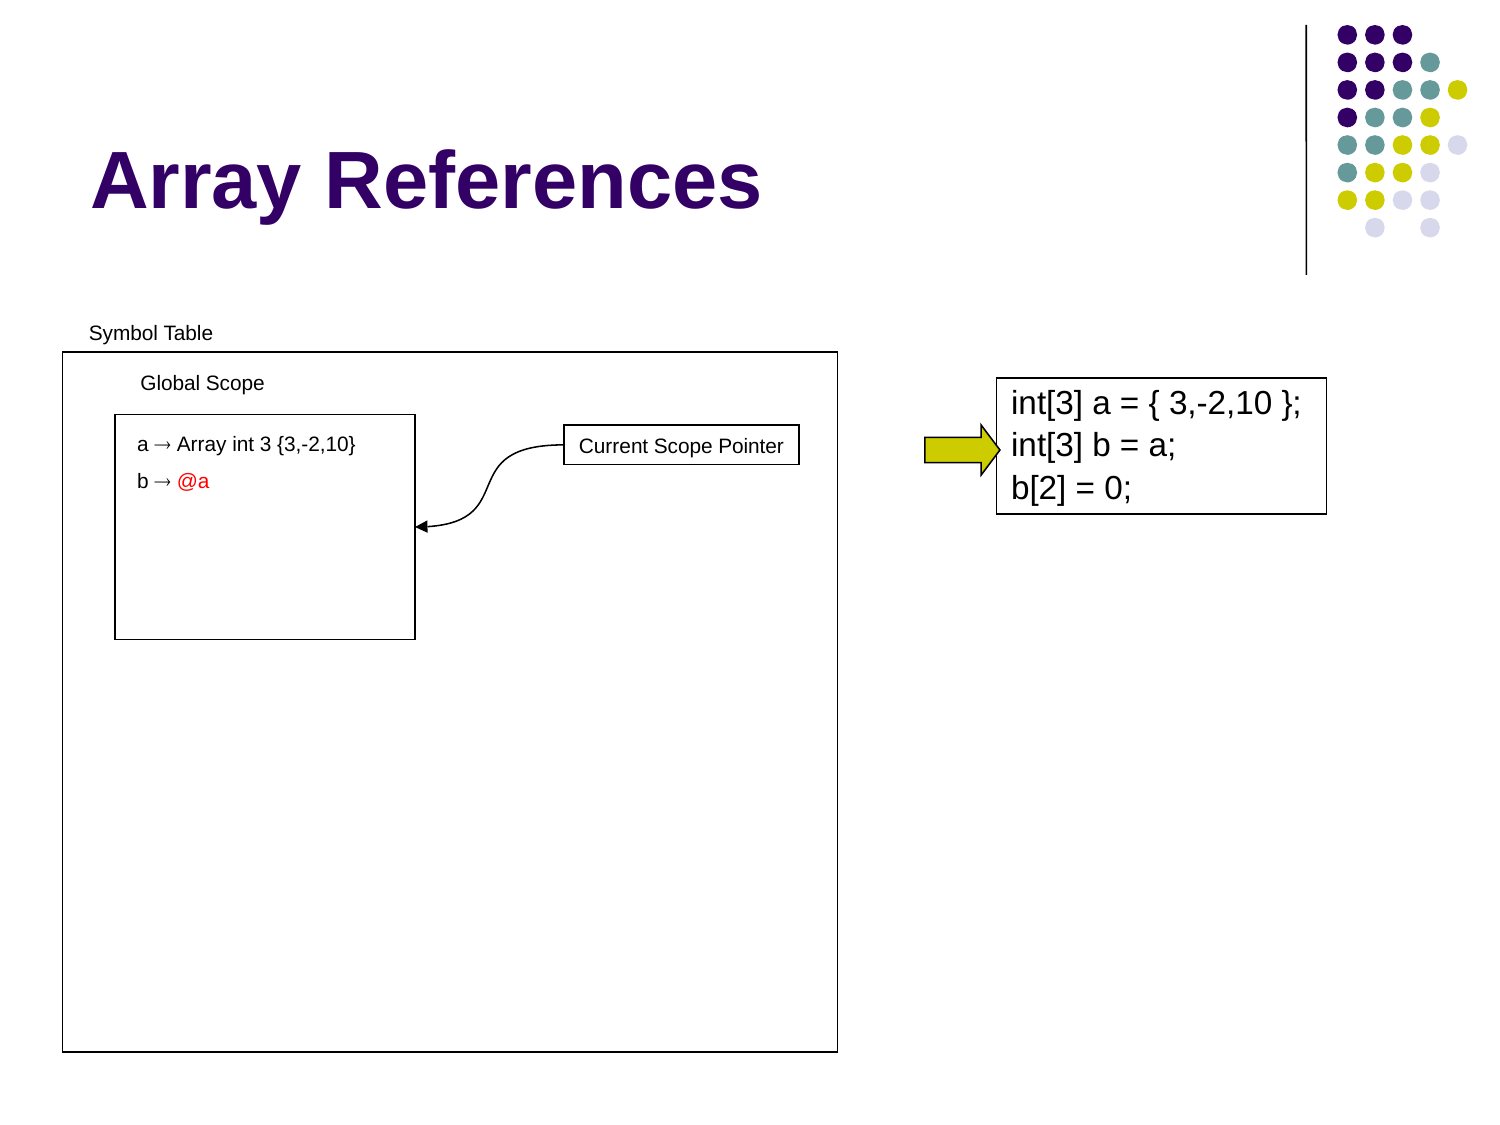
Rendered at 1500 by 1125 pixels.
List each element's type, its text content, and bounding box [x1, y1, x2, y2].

text_box Global Scope [125, 362, 280, 403]
text_box b  @a [122, 459, 400, 500]
text_box [115, 414, 415, 640]
title Array References [75, 20, 1313, 233]
text_box a  Array int 3 {3,-2,10} [122, 423, 400, 459]
text_box Symbol Table [74, 312, 228, 353]
text_box int[3] a = { 3,-2,10 }; int[3] b = a; b[2] = 0; [996, 378, 1327, 514]
text_box [924, 425, 1000, 476]
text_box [414, 445, 563, 528]
text_box [62, 352, 838, 1053]
text_box Current Scope Pointer [564, 425, 799, 465]
